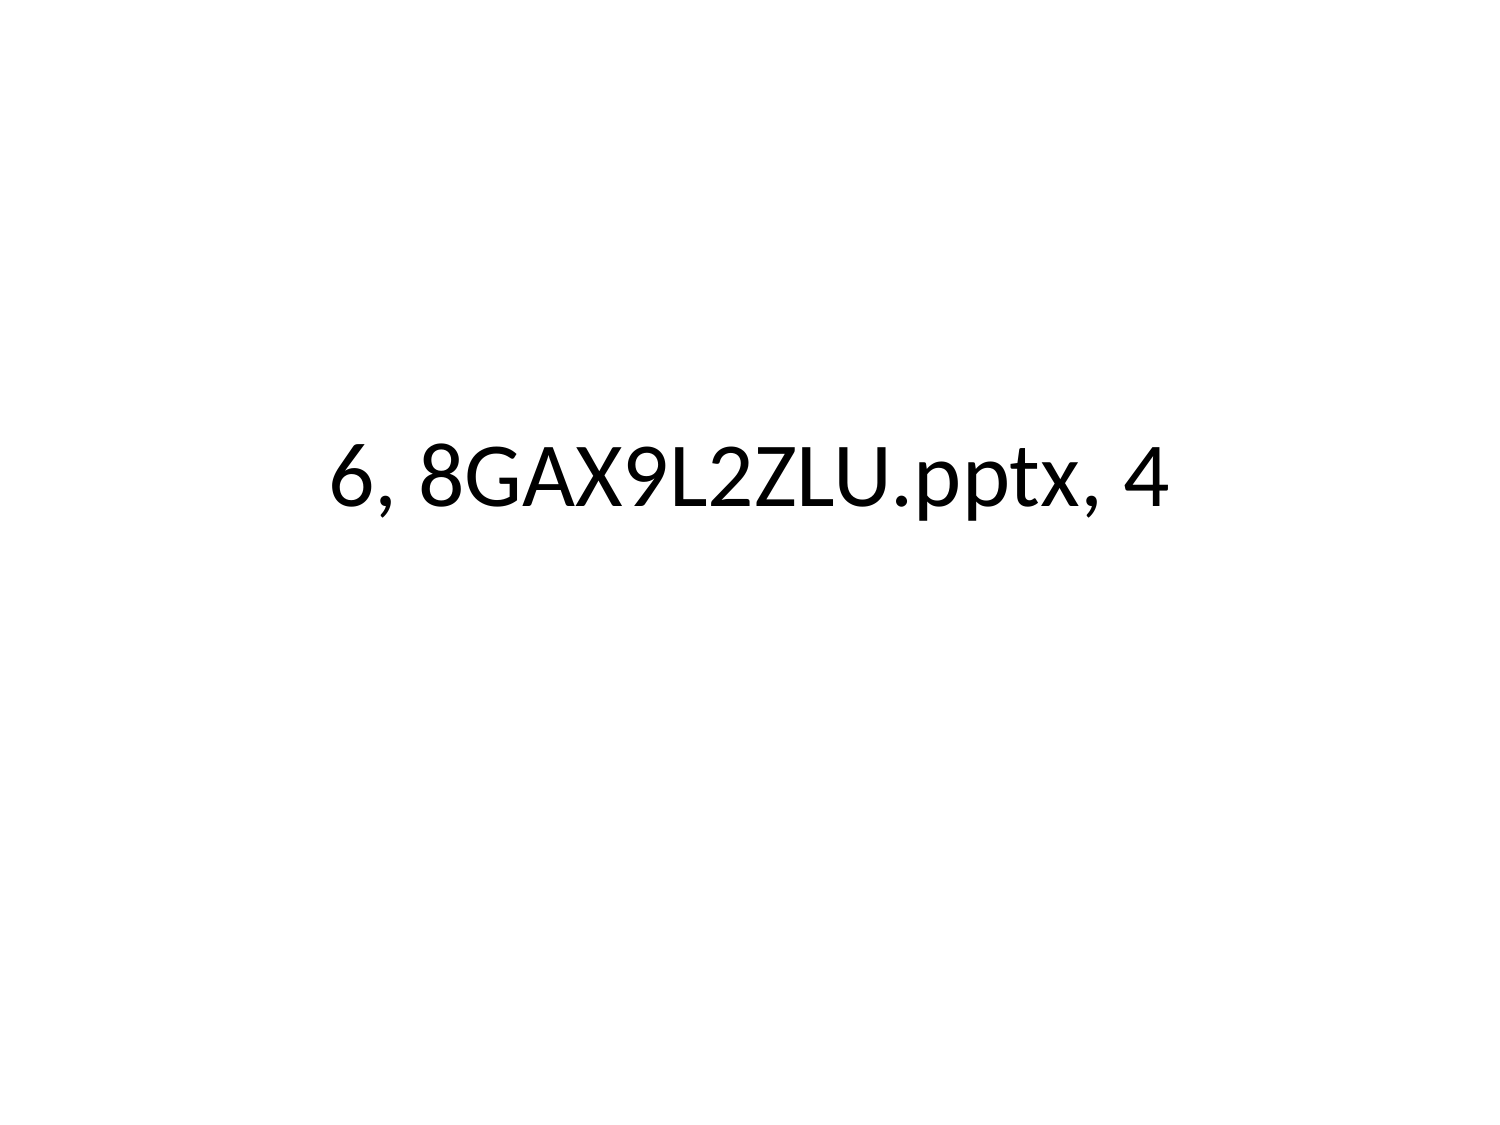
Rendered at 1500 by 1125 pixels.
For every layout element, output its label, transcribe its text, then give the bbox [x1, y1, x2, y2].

title 6, 8GAX9L2ZLU.pptx, 4 [112, 349, 1388, 591]
